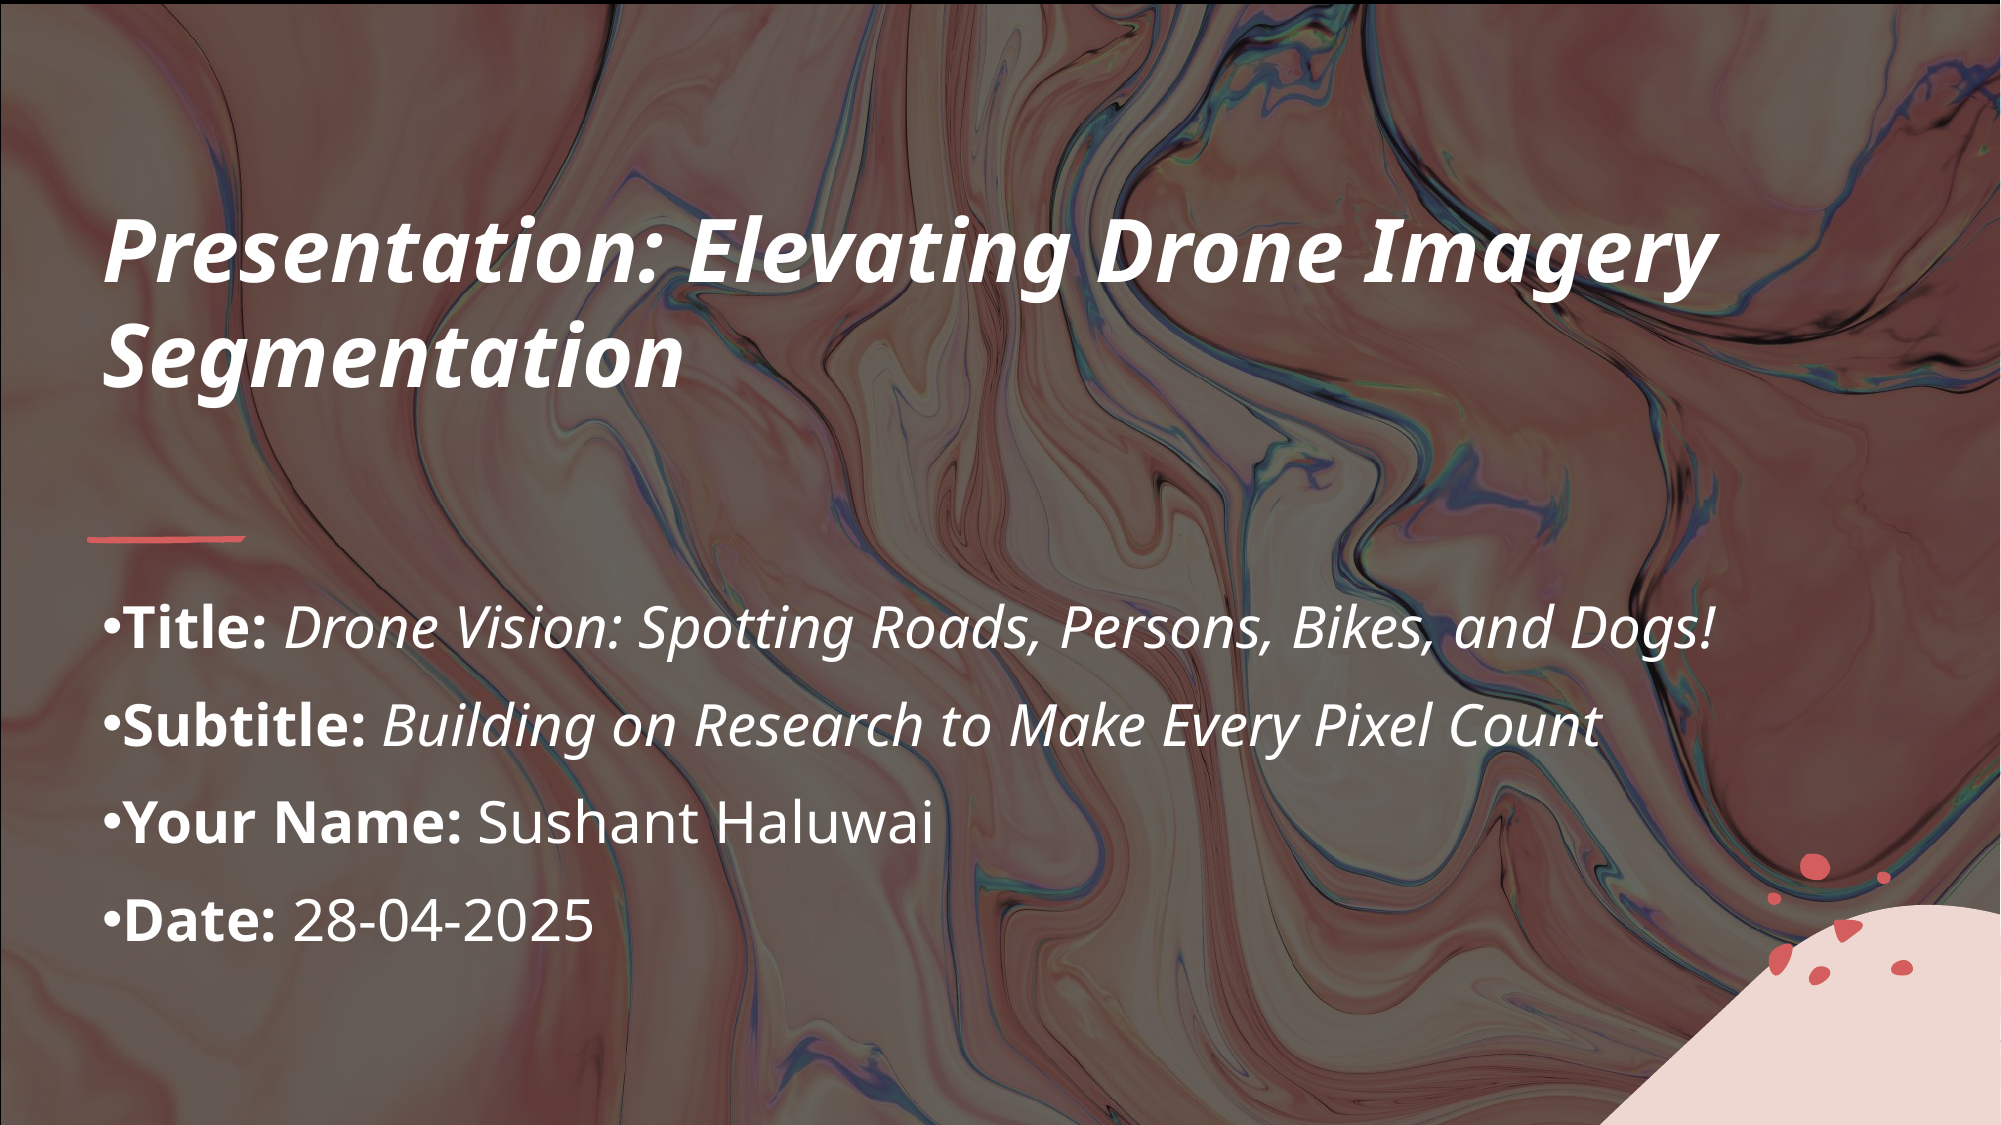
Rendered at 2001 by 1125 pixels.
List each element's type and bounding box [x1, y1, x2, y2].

text_box [1767, 853, 1914, 986]
text_box [86, 535, 247, 544]
picture [1, 4, 2000, 1125]
